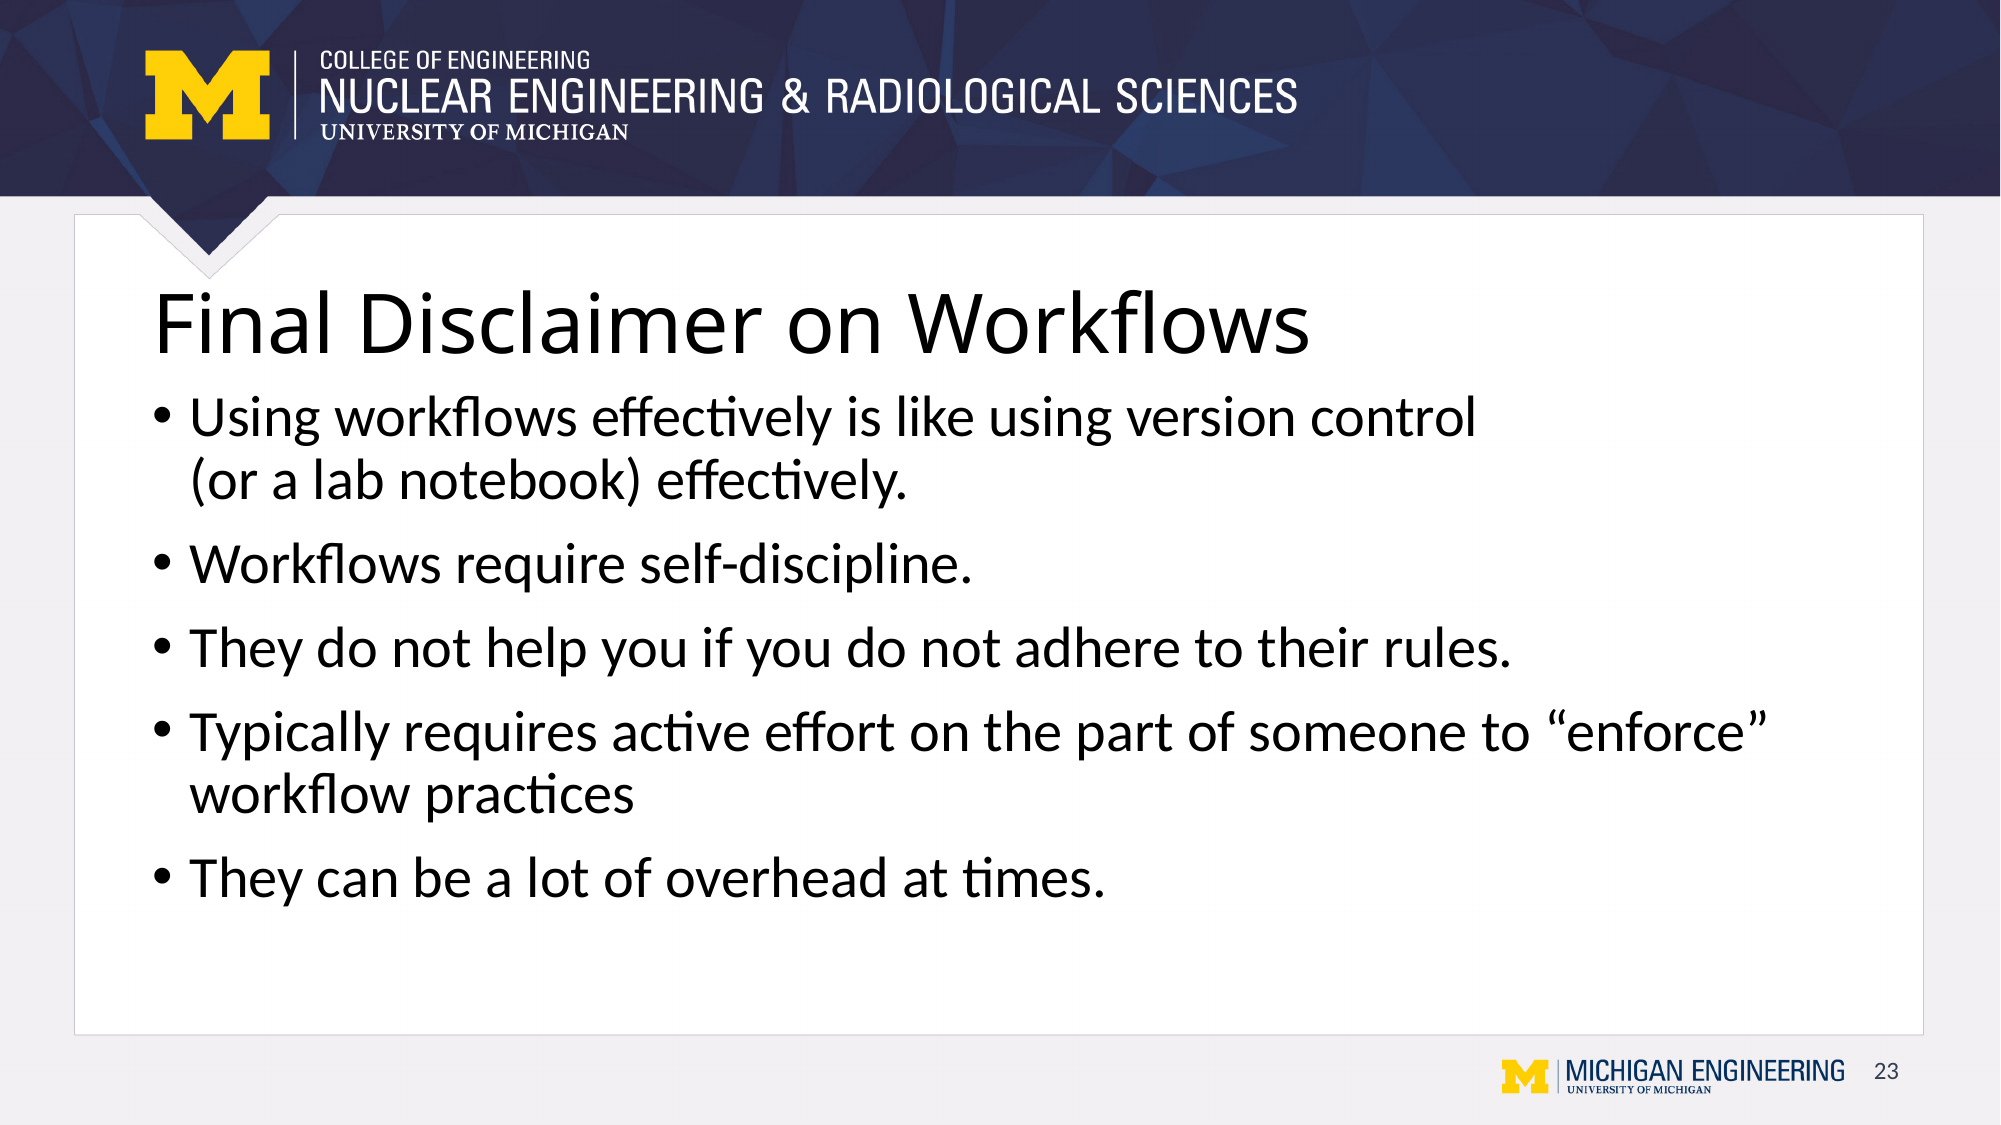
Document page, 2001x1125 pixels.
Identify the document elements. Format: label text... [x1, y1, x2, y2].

title Final Disclaimer on Workflows [137, 273, 1863, 378]
picture [0, 0, 2001, 1125]
list Using workflows effectively is like using version control (or a lab notebook) effectively. Workflows require self-discipline. They do not help you if you do not adhere to their rules. Typically requires active effort on the part of someone to “enforce” workflow practices They can be a lot of overhead at times. [137, 378, 1863, 1034]
